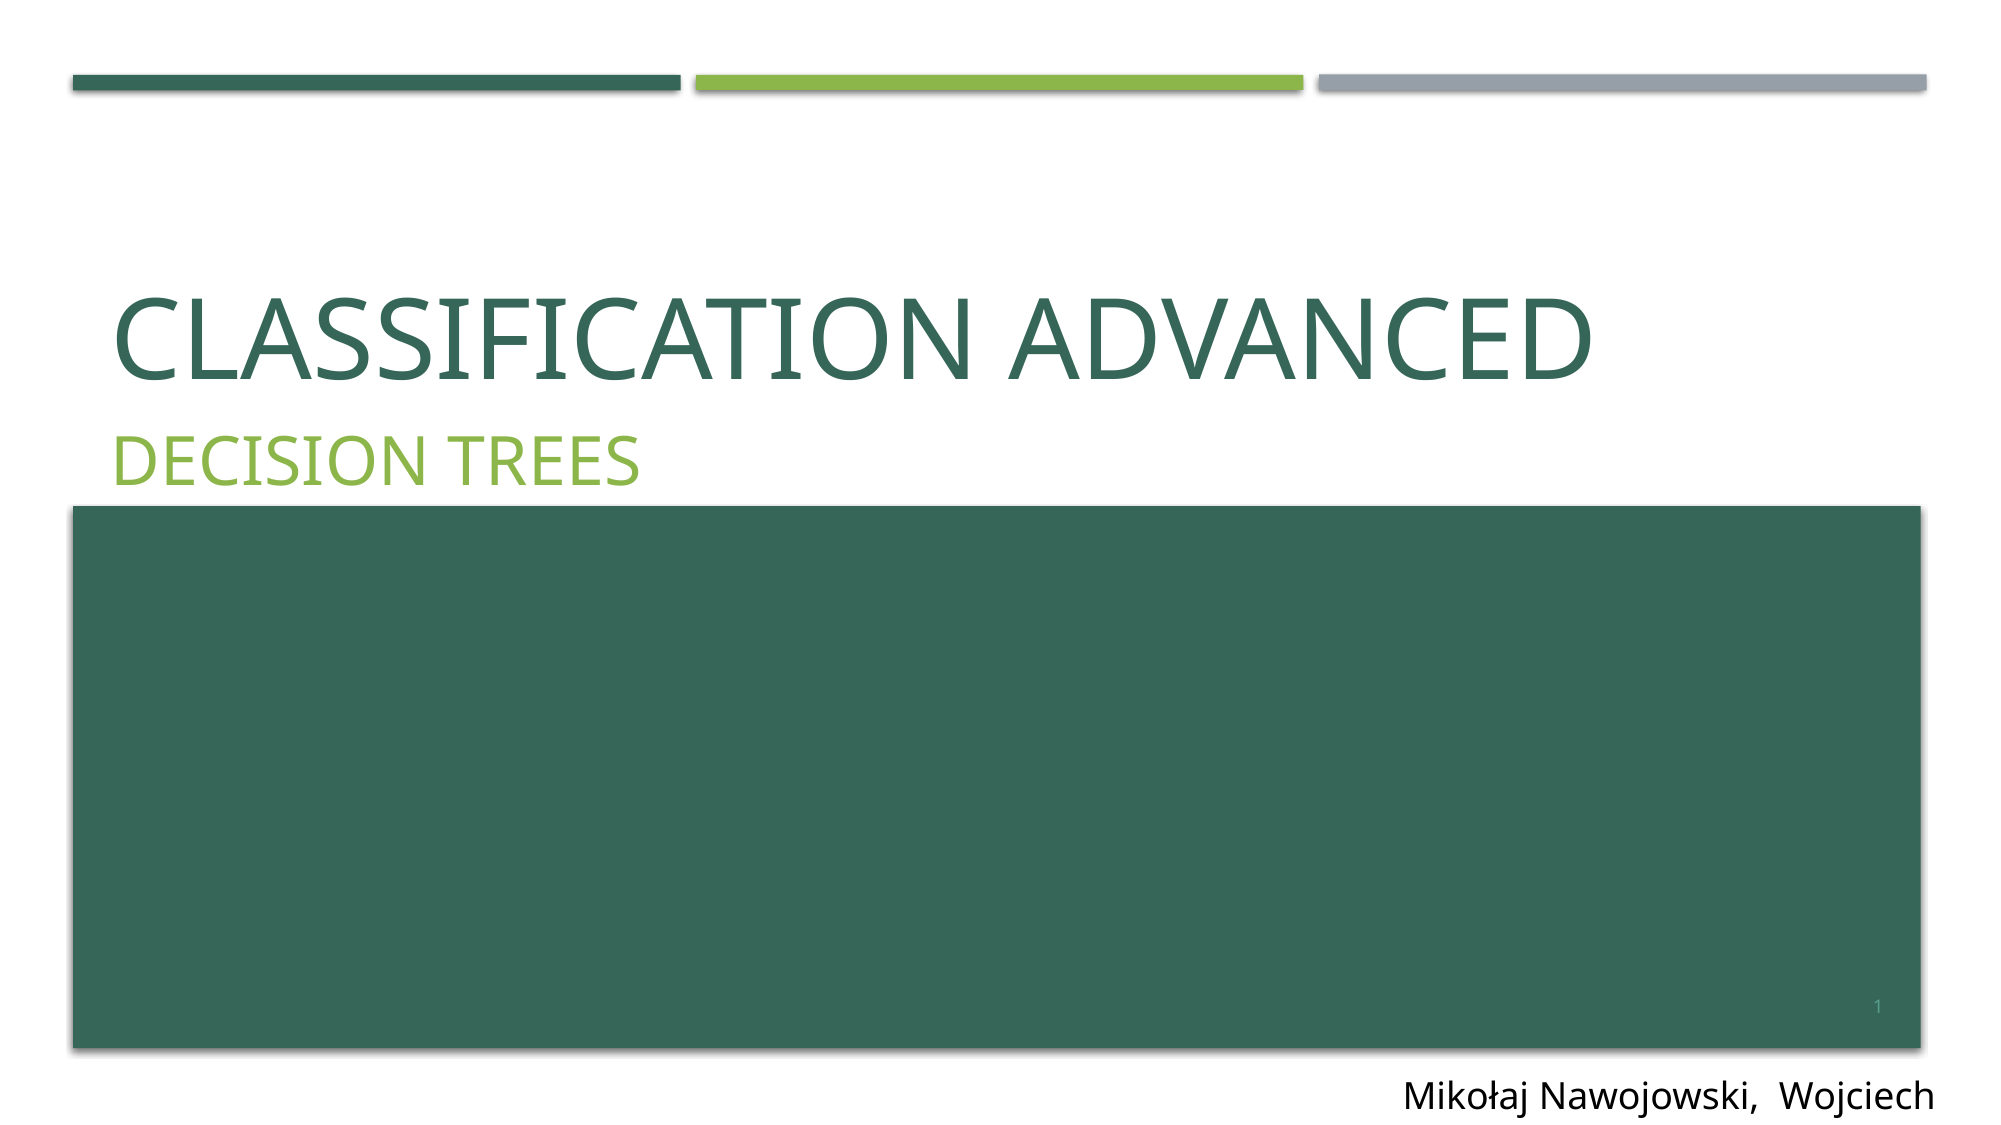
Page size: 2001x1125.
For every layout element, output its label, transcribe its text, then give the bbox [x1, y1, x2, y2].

title Classification Advanced [95, 167, 1899, 409]
text_box Mikołaj Nawojowski, Wojciech Nowak [1387, 1064, 2000, 1125]
subtitle Decision Trees [95, 409, 1899, 507]
slide_number 1 [1732, 977, 1899, 1037]
